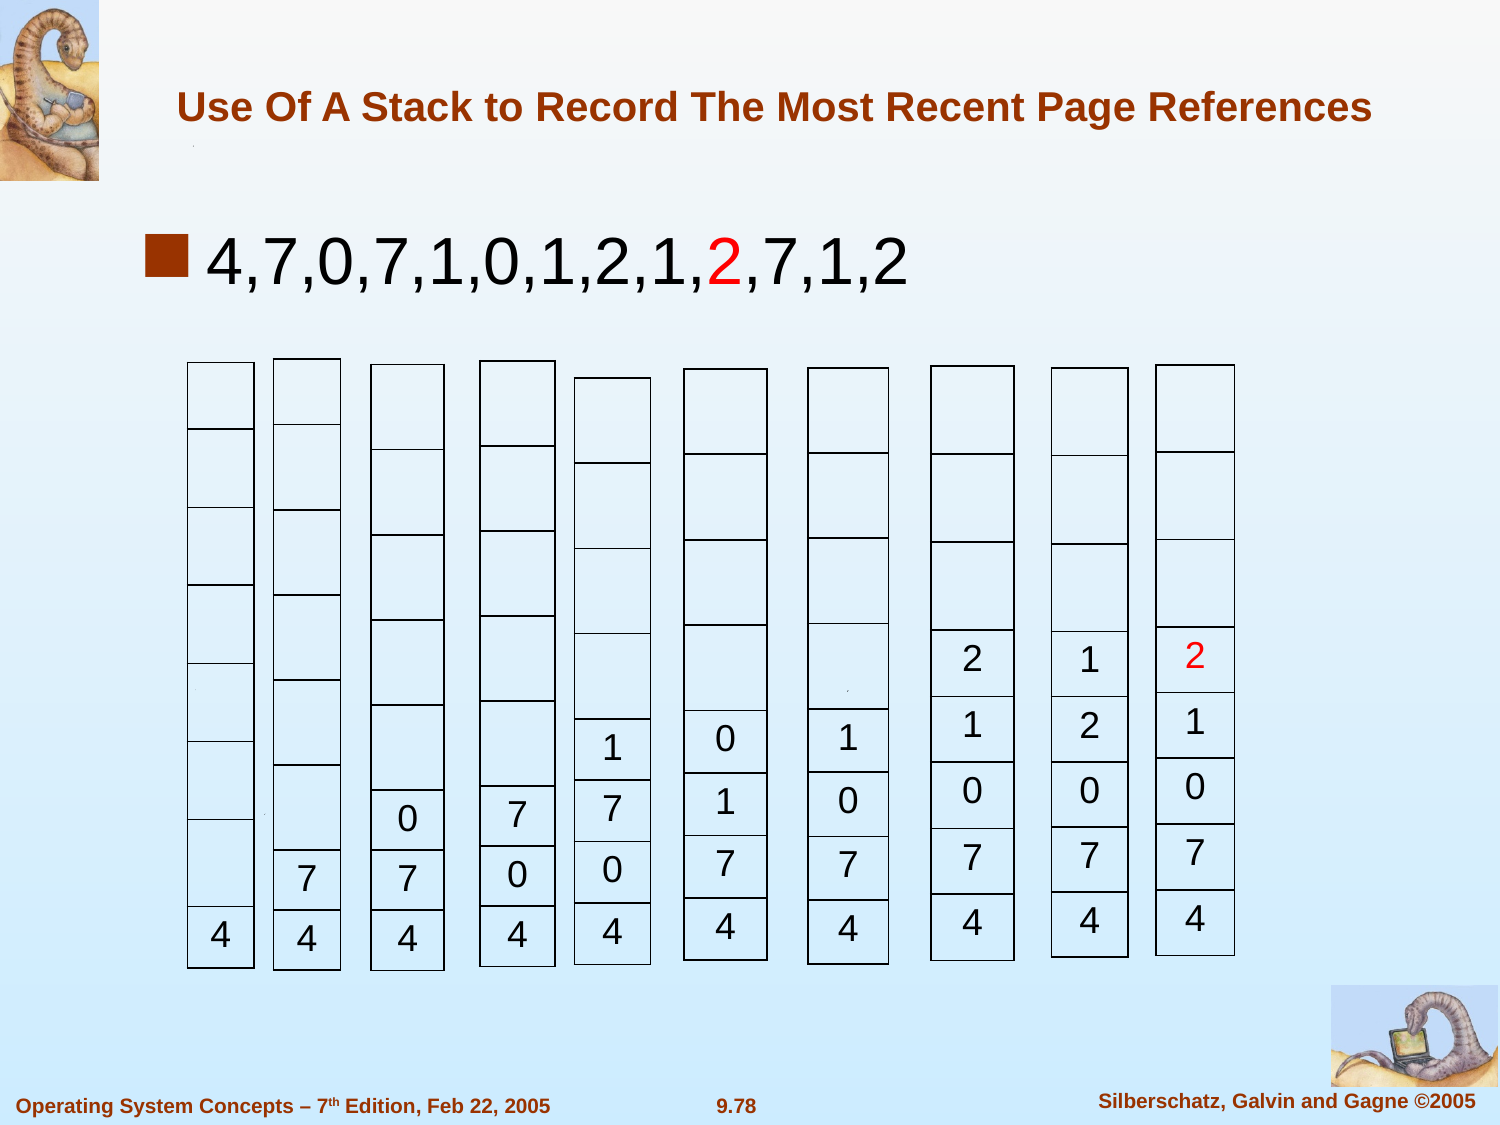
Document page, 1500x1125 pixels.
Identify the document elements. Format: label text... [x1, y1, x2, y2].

table_cell [188, 430, 253, 507]
title Use Of A Stack to Record The Most Recent Page References [112, 37, 1438, 138]
picture [1331, 985, 1498, 1087]
table_cell [575, 634, 650, 718]
table_cell 0 [685, 711, 766, 772]
table_cell 7 [932, 829, 1013, 893]
table_cell [481, 532, 554, 615]
table_cell [809, 454, 888, 537]
table_cell [372, 706, 443, 789]
table_cell 4 [575, 904, 650, 964]
table_cell 0 [932, 763, 1013, 828]
table_header [372, 365, 443, 449]
table_cell 1 [1052, 632, 1127, 696]
table_cell 7 [1157, 825, 1234, 889]
table_cell 0 [1157, 759, 1234, 823]
table_cell 0 [481, 847, 554, 905]
table_cell 0 [372, 791, 443, 849]
table_cell [575, 464, 650, 548]
table_header [809, 369, 888, 452]
table_cell [932, 455, 1013, 541]
table_cell [809, 539, 888, 623]
table_cell [481, 702, 554, 785]
table_header [188, 363, 253, 428]
table_cell [1157, 540, 1234, 626]
table_cell 4 [809, 901, 888, 963]
table_cell [188, 664, 253, 741]
table_cell 2 [932, 631, 1013, 696]
table_cell [372, 621, 443, 704]
table_cell [188, 508, 253, 584]
table_cell [685, 626, 766, 710]
table_cell 0 [575, 842, 650, 902]
table_cell 4 [1157, 891, 1234, 955]
table_cell [685, 541, 766, 624]
table_cell 0 [1052, 763, 1127, 826]
table_cell 2 [1052, 697, 1127, 761]
table_cell [932, 543, 1013, 629]
table_cell 4 [188, 907, 253, 967]
table_cell 4 [685, 899, 766, 959]
table_cell 1 [575, 720, 650, 779]
table_cell [274, 425, 340, 509]
table_header [685, 370, 766, 453]
list 4,7,0,7,1,0,1,2,1,2,7,1,2 [135, 210, 1342, 321]
table_cell 0 [809, 773, 888, 836]
table_header [575, 379, 650, 462]
table_cell 7 [575, 781, 650, 841]
table_header [274, 360, 340, 424]
table_cell 7 [372, 851, 443, 909]
table_cell 2 [1157, 628, 1234, 692]
table_cell [575, 549, 650, 633]
table_cell [1157, 453, 1234, 539]
table_cell [274, 511, 340, 594]
table_cell 1 [932, 697, 1013, 761]
table_cell [188, 586, 253, 663]
table_cell 1 [685, 774, 766, 835]
table_cell 7 [685, 836, 766, 897]
table_cell [809, 624, 888, 708]
table_cell [188, 820, 253, 906]
table_cell [274, 596, 340, 679]
table_header [1052, 369, 1127, 455]
table_cell 7 [1052, 828, 1127, 891]
table_header [932, 367, 1013, 453]
table_cell 7 [481, 787, 554, 845]
table_cell 4 [932, 895, 1013, 960]
picture [0, 0, 99, 181]
table_cell 1 [1157, 693, 1234, 757]
table_cell [481, 447, 554, 530]
table_cell 4 [481, 907, 554, 966]
table_cell [372, 450, 443, 534]
table_cell 1 [809, 710, 888, 771]
table_header [481, 362, 554, 445]
table_cell [481, 617, 554, 700]
table_cell [188, 742, 253, 819]
table_cell [274, 681, 340, 764]
table_cell 4 [1052, 893, 1127, 956]
table_cell 4 [274, 911, 340, 969]
table_cell 7 [809, 837, 888, 899]
table_cell 4 [372, 911, 443, 970]
table_cell 7 [274, 851, 340, 909]
table_header [1157, 366, 1234, 451]
table_cell [274, 766, 340, 849]
table_cell [372, 536, 443, 619]
table_cell [1052, 545, 1127, 631]
table_cell [685, 455, 766, 539]
table_cell [1052, 456, 1127, 543]
